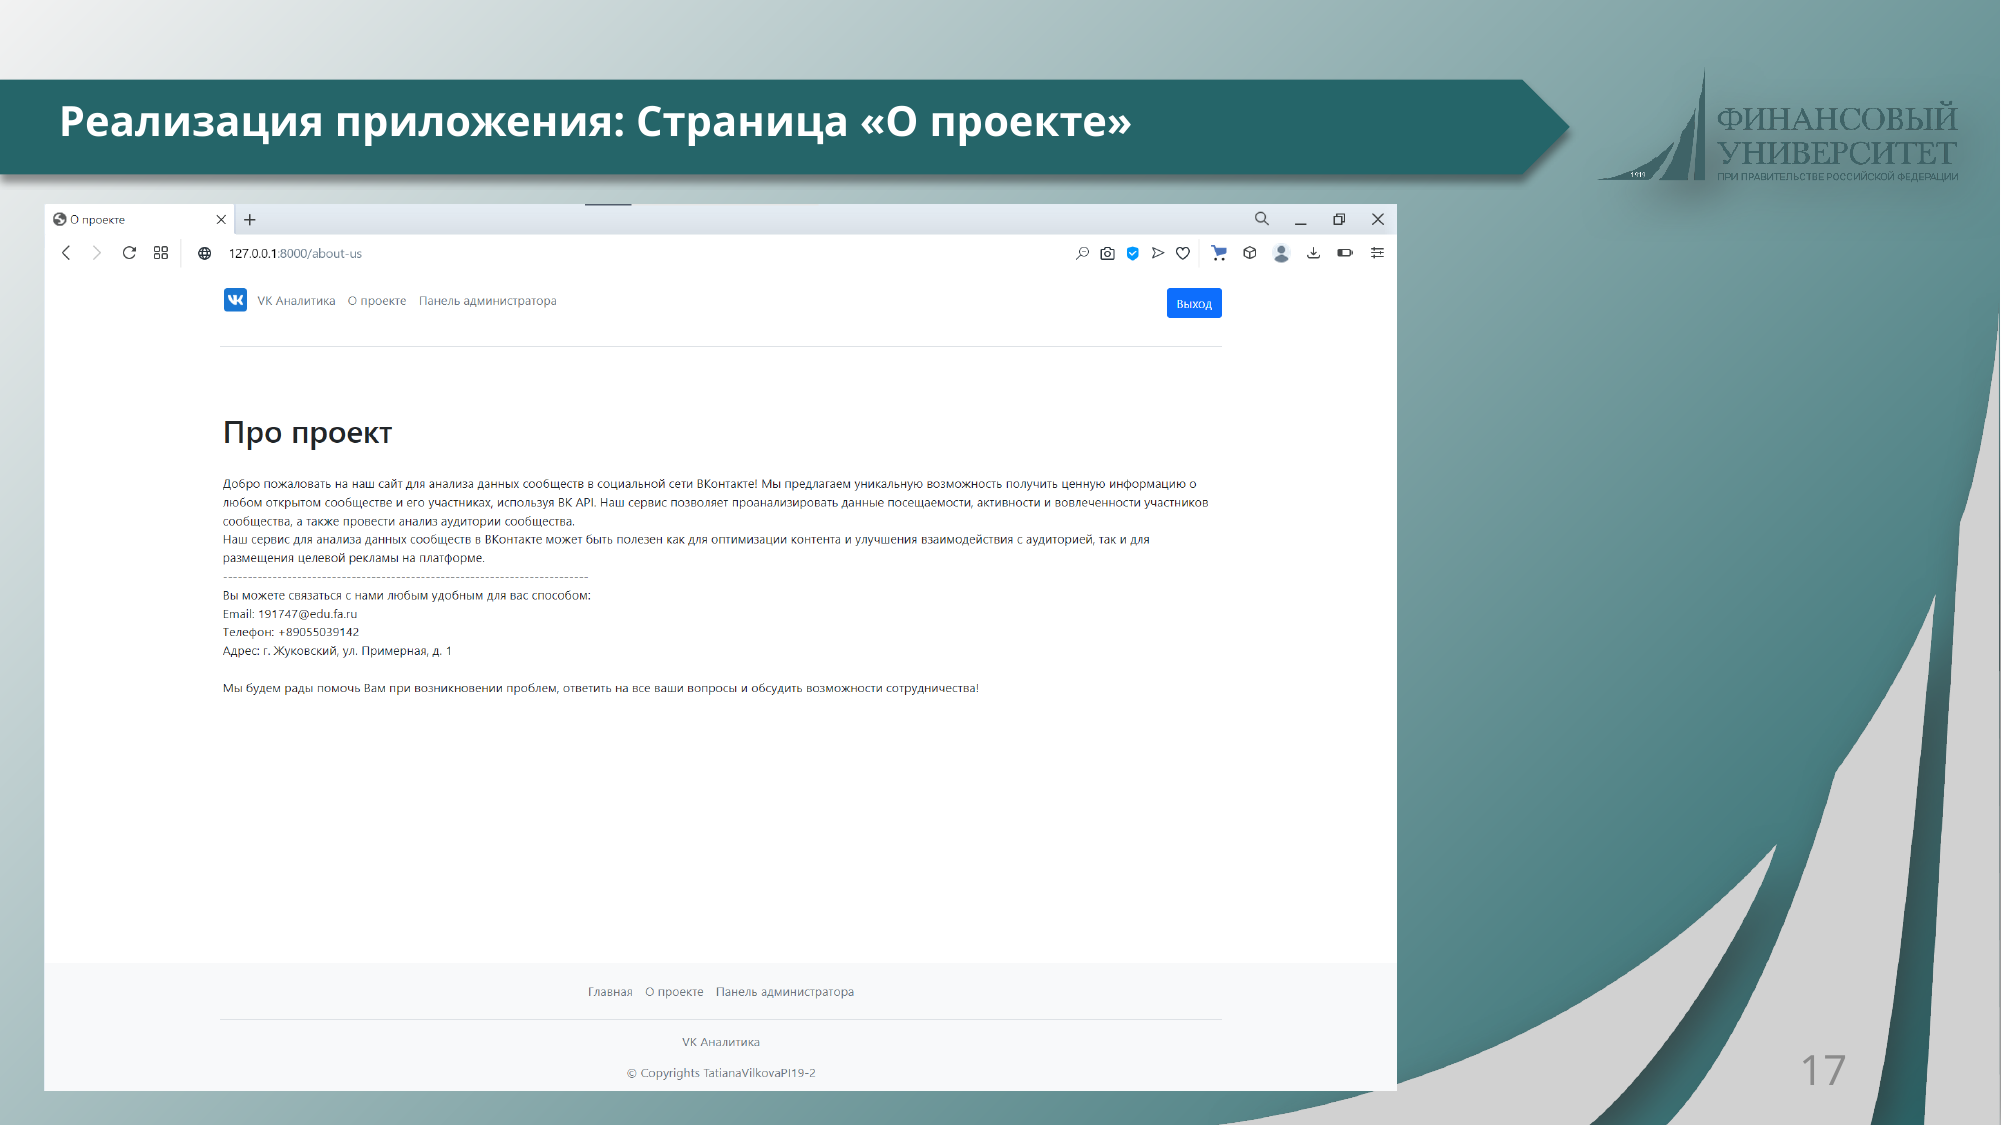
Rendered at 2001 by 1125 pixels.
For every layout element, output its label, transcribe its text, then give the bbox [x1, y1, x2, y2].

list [44, 204, 1397, 1091]
slide_number 17 [1412, 1042, 1863, 1103]
picture [1595, 62, 1959, 192]
title Реализация приложения: Страница «О проекте» [44, 92, 1749, 155]
